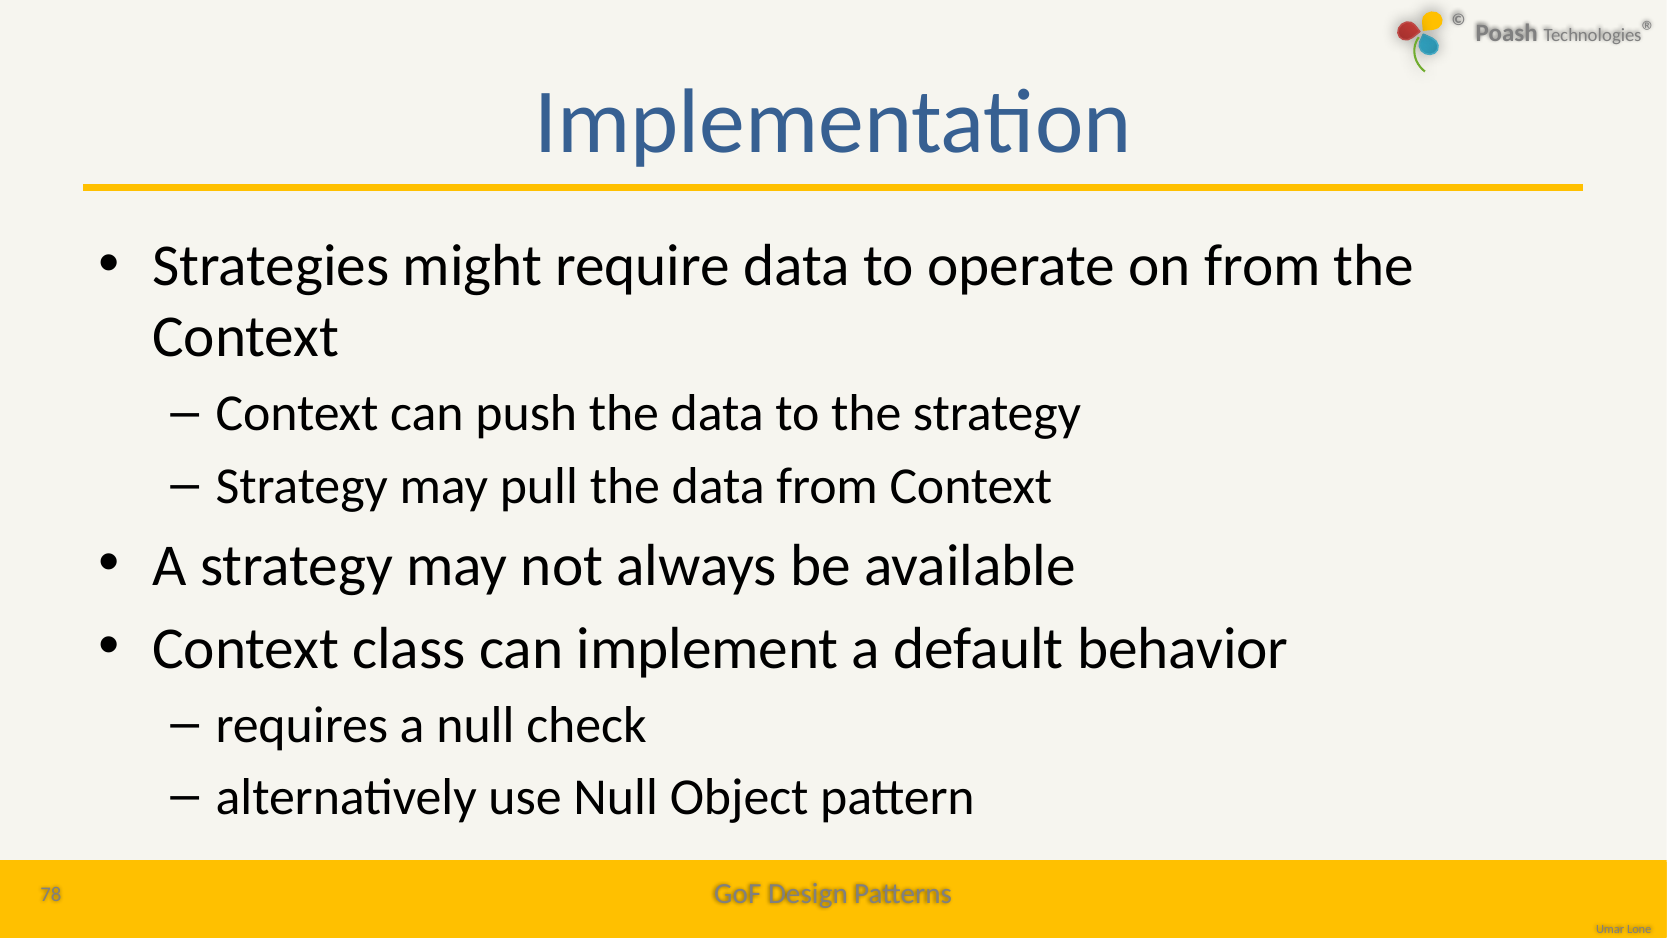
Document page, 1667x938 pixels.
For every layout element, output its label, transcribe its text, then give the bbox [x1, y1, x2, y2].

title Implementation [83, 37, 1584, 194]
slide_number 78 [4, 868, 98, 919]
list Strategies might require data to operate on from the Context Context can push the data to the strategy Strategy may pull the data from Context A strategy may not always be available Context class can implement a default behavior requires a null check alternatively use Null Object pattern [83, 218, 1584, 838]
